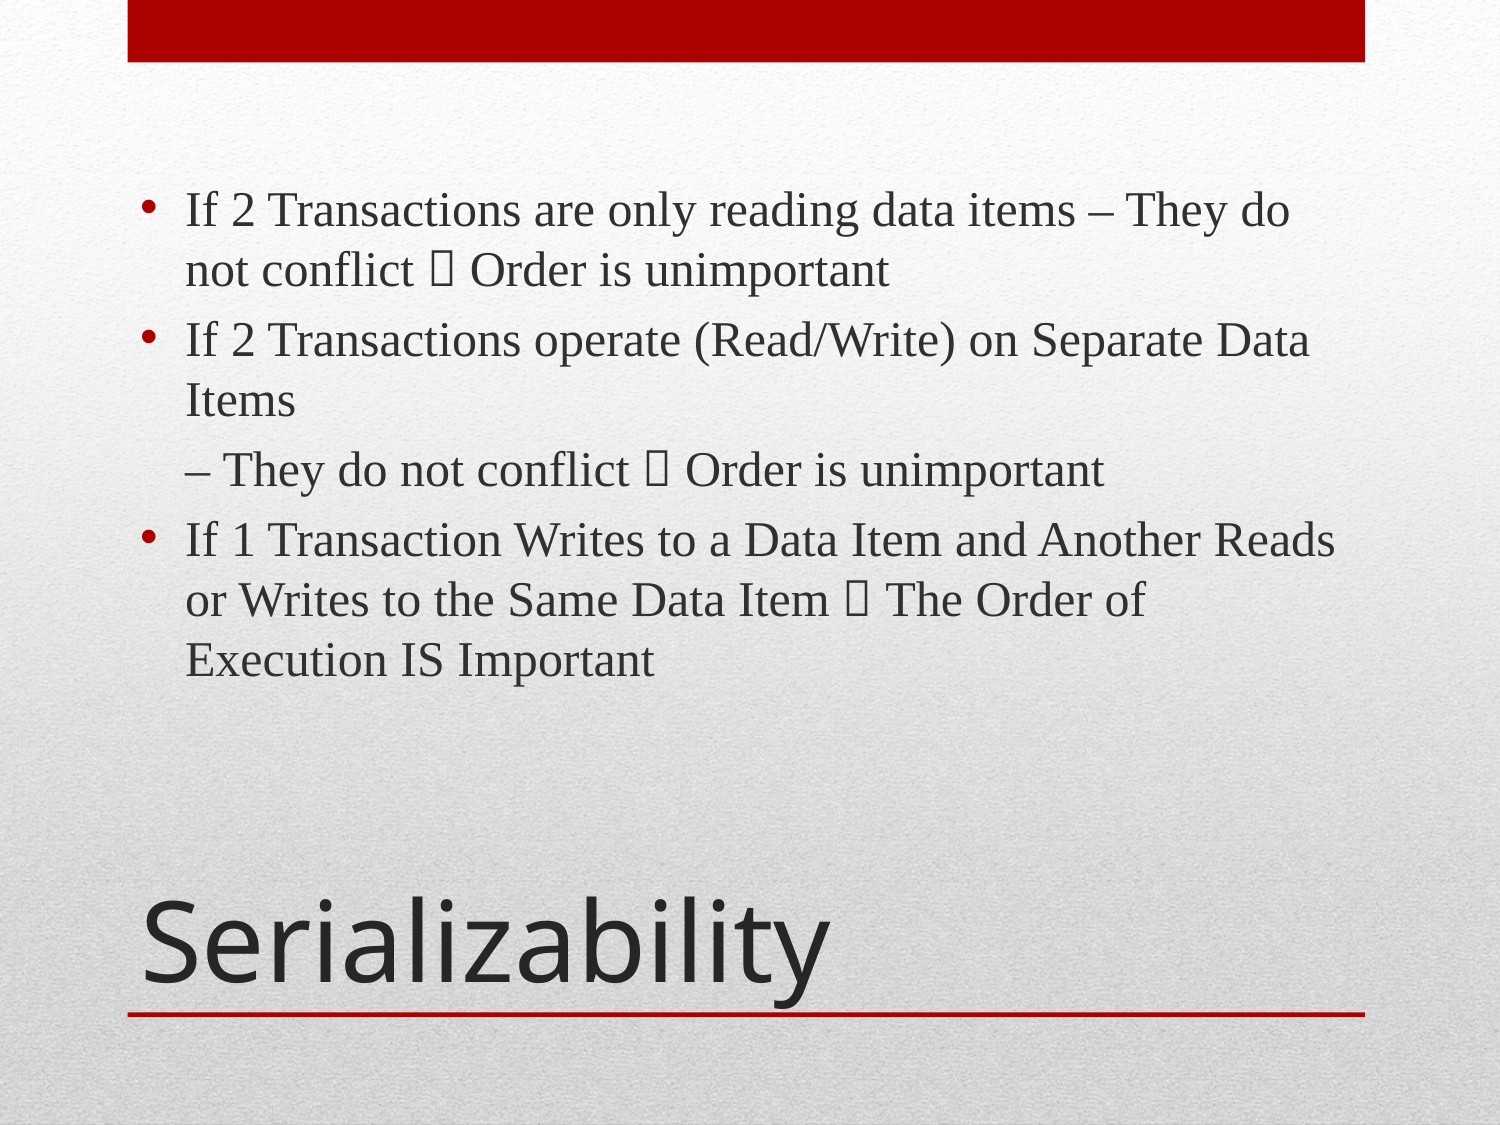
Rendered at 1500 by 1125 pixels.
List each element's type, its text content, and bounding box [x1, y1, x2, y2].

title Serializability [125, 750, 1238, 1013]
list If 2 Transactions are only reading data items – They do not conflict  Order is unimportant If 2 Transactions operate (Read/Write) on Separate Data Items – They do not conflict  Order is unimportant If 1 Transaction Writes to a Data Item and Another Reads or Writes to the Same Data Item  The Order of Execution IS Important [125, 112, 1363, 750]
